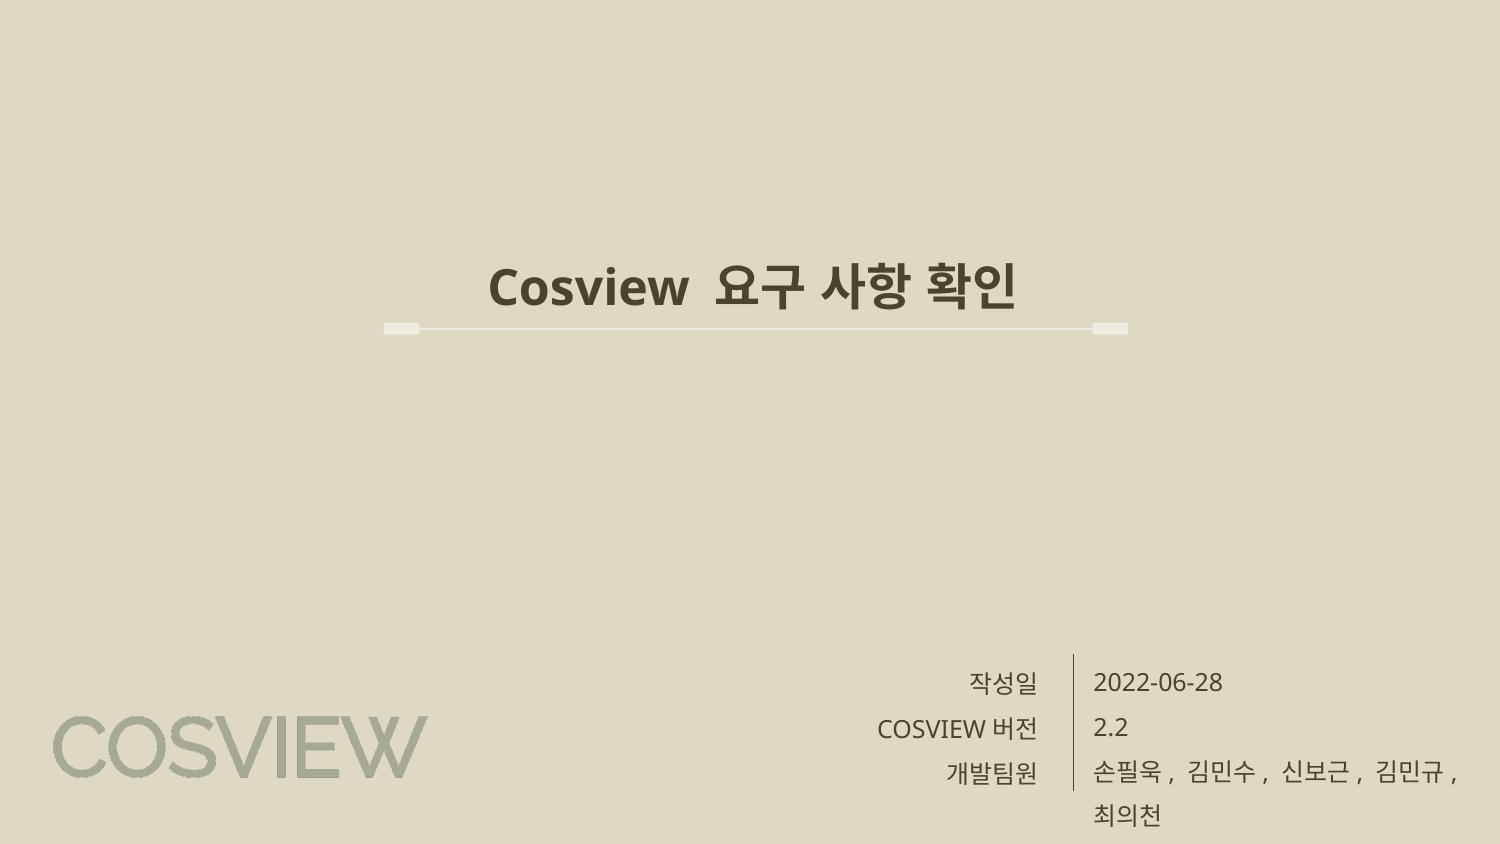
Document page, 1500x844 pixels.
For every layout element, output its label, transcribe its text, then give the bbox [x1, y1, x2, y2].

text_box Cosview 요구 사항 확인 [386, 247, 1120, 323]
text_box [383, 322, 420, 328]
text_box 작성일 COSVIEW버전 개발팀원 [805, 636, 1059, 799]
text_box 2022-06-28 2.2 손필욱, 김민수, 신보근, 김민규, 최의천 [1073, 641, 1486, 841]
picture [0, 659, 480, 844]
text_box [1092, 322, 1128, 335]
